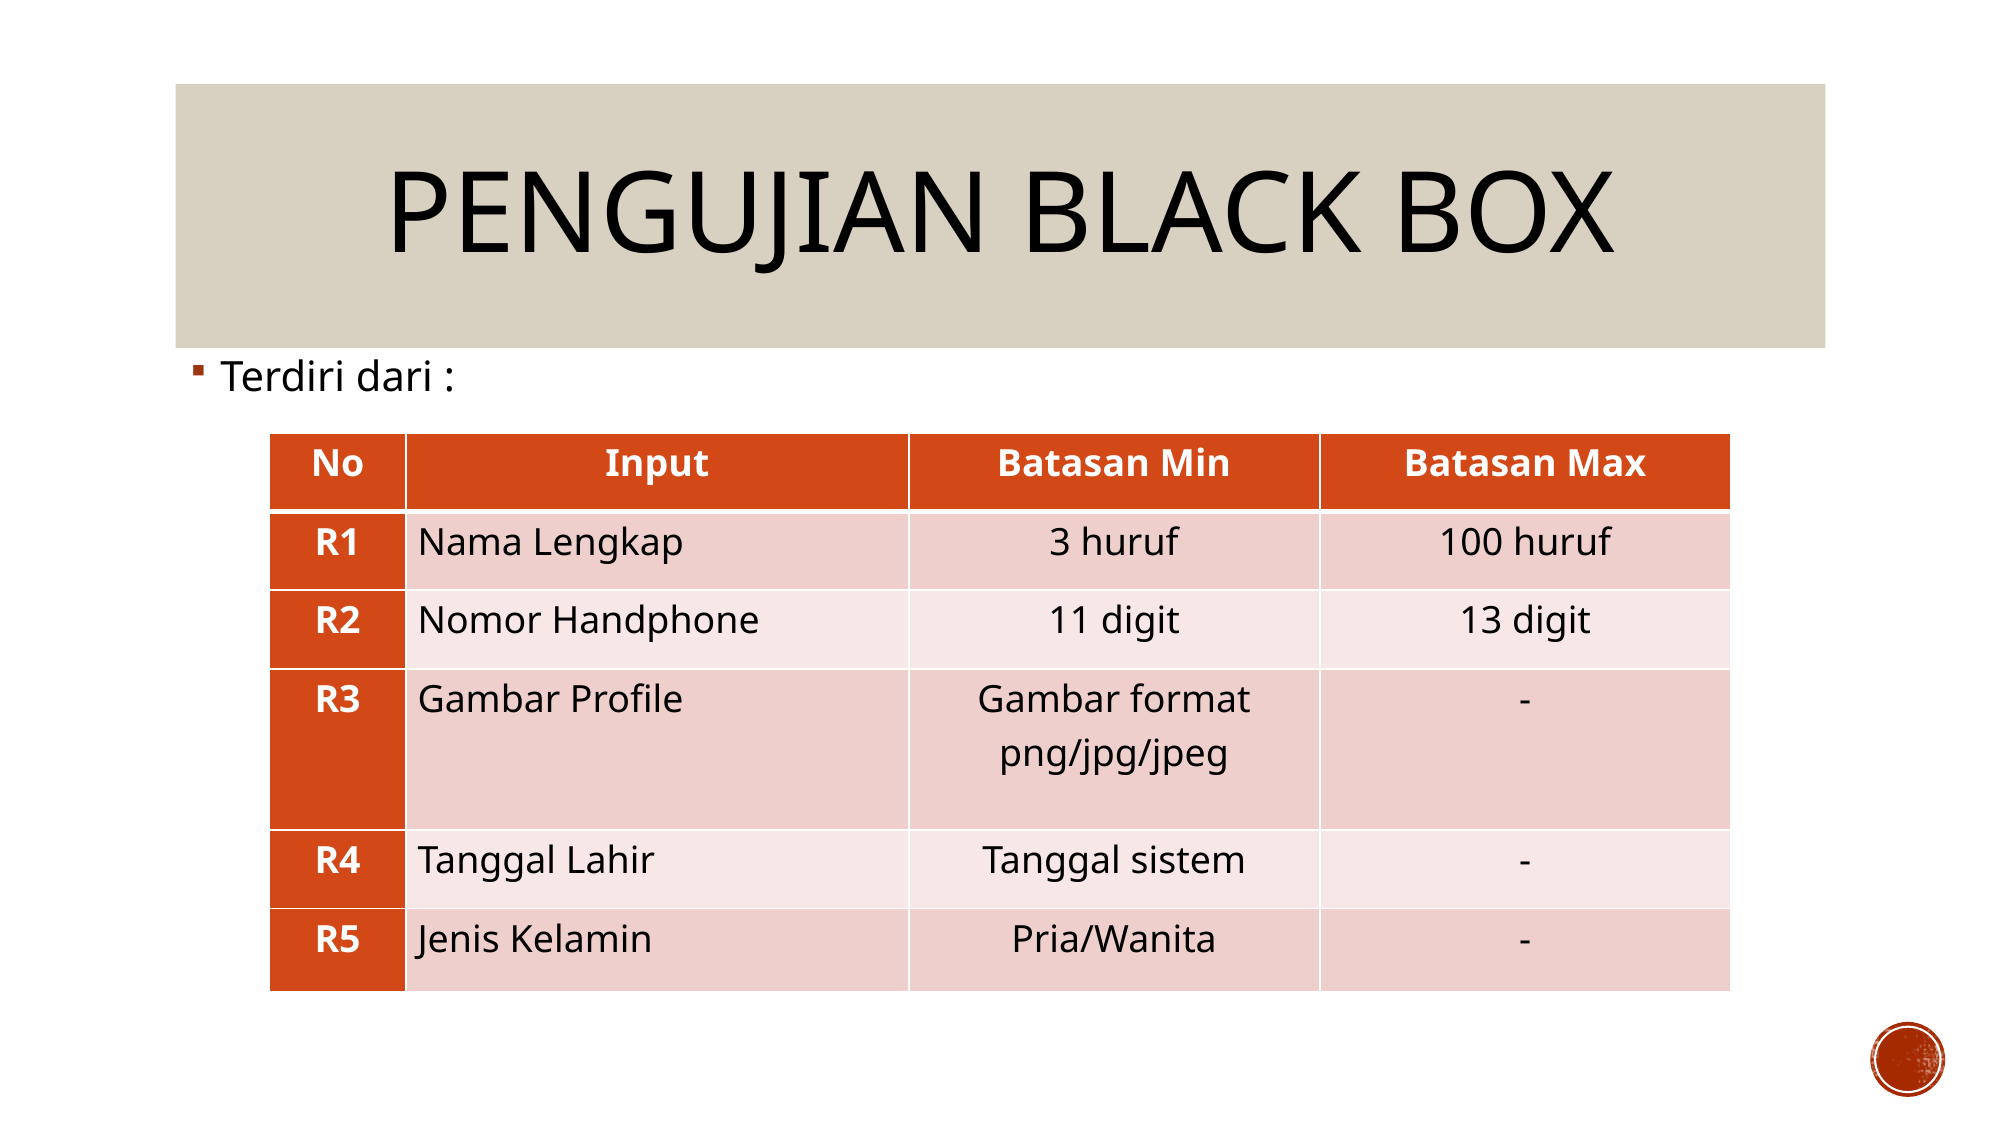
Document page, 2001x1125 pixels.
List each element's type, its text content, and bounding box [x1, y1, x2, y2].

list Terdiri dari : [175, 348, 1826, 1013]
table_cell Tanggal Lahir [407, 831, 908, 908]
table_cell Nama Lengkap [407, 514, 908, 589]
table_cell 100 huruf [1321, 514, 1730, 589]
table_header Batasan Max [1321, 434, 1730, 509]
title Pengujian black box [175, 83, 1826, 348]
table_cell 13 digit [1321, 591, 1730, 668]
table_cell R1 [270, 514, 405, 589]
table_cell R2 [270, 591, 405, 668]
table_header Input [407, 434, 908, 509]
table_header Batasan Min [910, 434, 1319, 509]
table_cell - [1321, 909, 1730, 991]
table_cell Jenis Kelamin [407, 909, 908, 991]
table_cell - [1321, 670, 1730, 829]
table_cell 3 huruf [910, 514, 1319, 589]
table_cell R5 [270, 909, 405, 991]
table_cell Nomor Handphone [407, 591, 908, 668]
table_cell - [1321, 831, 1730, 908]
table_header No [270, 434, 405, 509]
table_cell Pria/Wanita [910, 909, 1319, 991]
table_cell 11 digit [910, 591, 1319, 668]
table_cell R3 [270, 670, 405, 829]
table_cell Gambar Profile [407, 670, 908, 829]
table_cell R4 [270, 831, 405, 908]
table_cell Gambar format png/jpg/jpeg [910, 670, 1319, 829]
table_cell Tanggal sistem [910, 831, 1319, 908]
